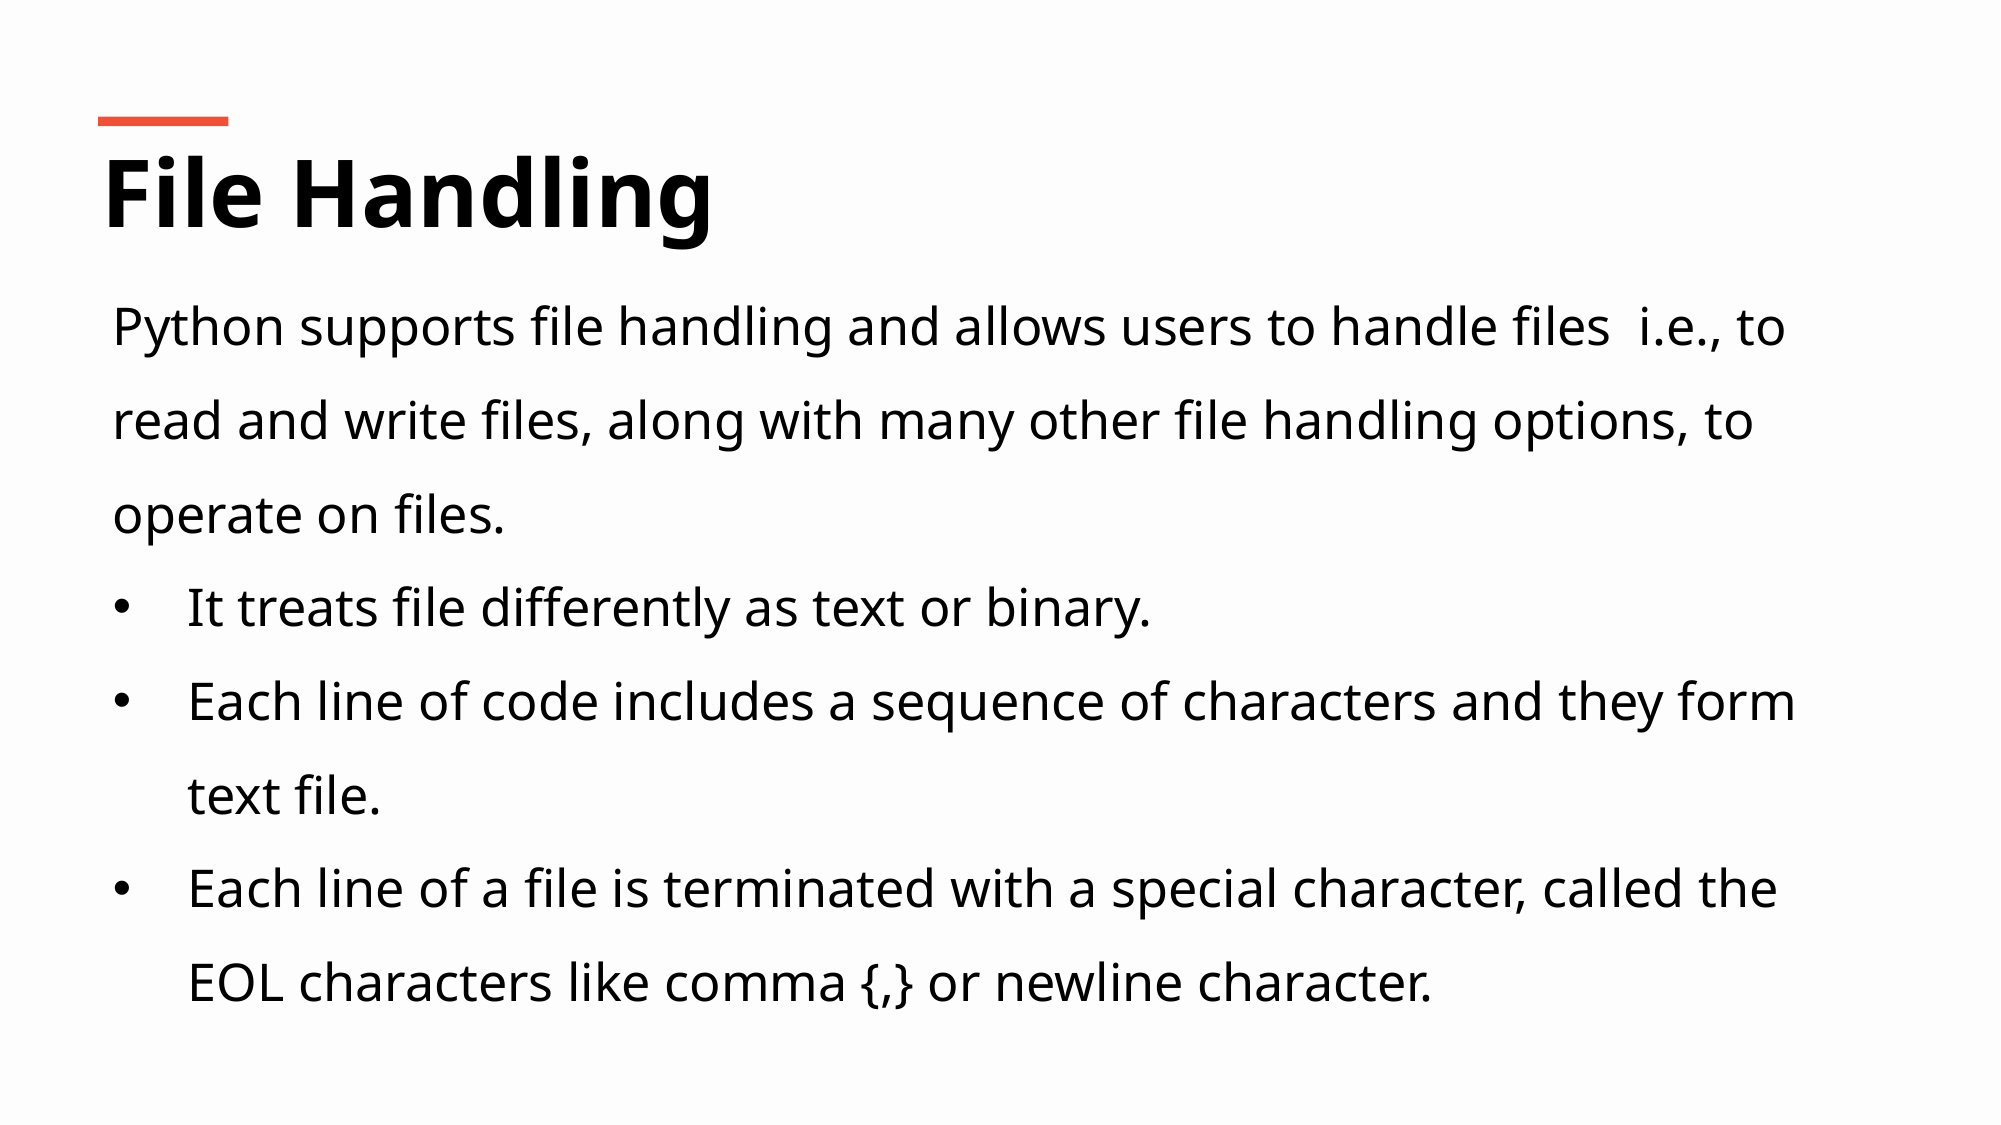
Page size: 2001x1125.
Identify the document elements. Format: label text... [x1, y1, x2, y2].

text_box [96, 115, 231, 128]
text_box Python supports file handling and allows users to handle files i.e., to read and write files, along with many other file handling options, to operate on files. It treats file differently as text or binary. Each line of code includes a sequence of characters and they form text file. Each line of a file is terminated with a special character, called the EOL characters like comma {,} or newline character. [98, 254, 1900, 1020]
text_box File Handling [86, 126, 1938, 254]
